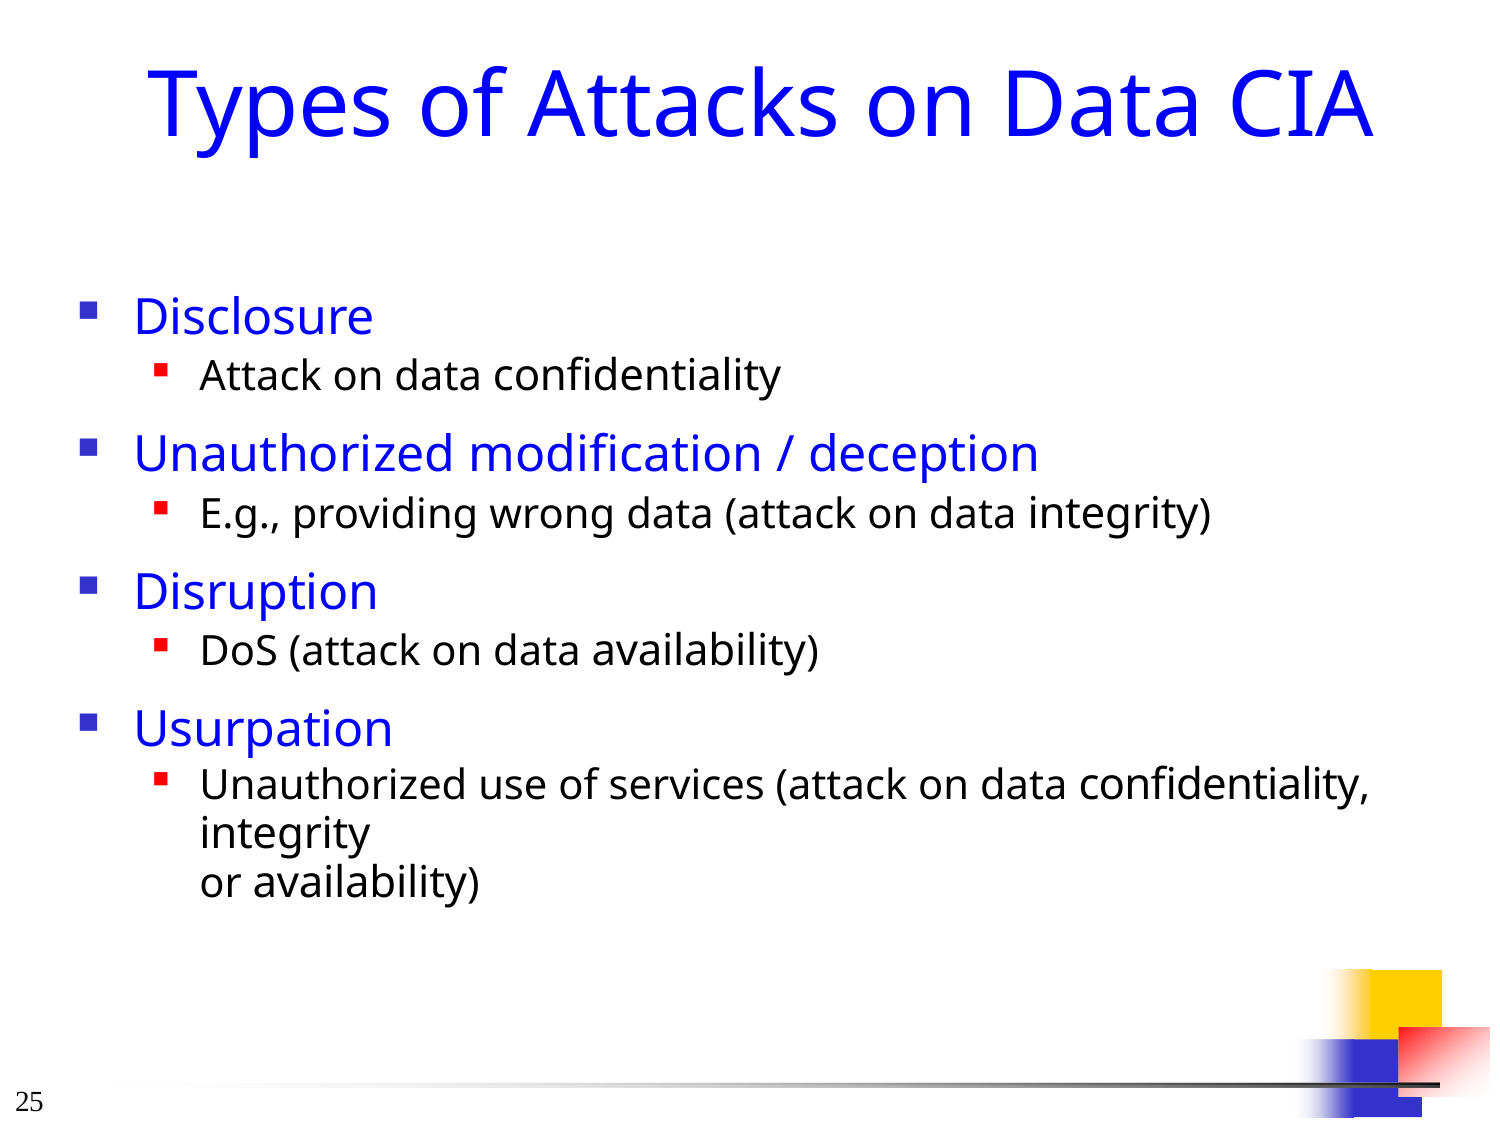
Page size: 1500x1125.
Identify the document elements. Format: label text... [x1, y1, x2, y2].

slide_number 20 [8, 1082, 53, 1125]
text_box Disclosure Attack on data confidentiality Unauthorized modification / deception E.g., providing wrong data (attack on data integrity) Disruption DoS (attack on data availability) Usurpation Unauthorized use of services (attack on data confidentiality, integrity or availability) [75, 278, 1467, 906]
title Types of Attacks on Data CIA [12, 0, 1488, 233]
picture [90, 969, 1490, 1118]
